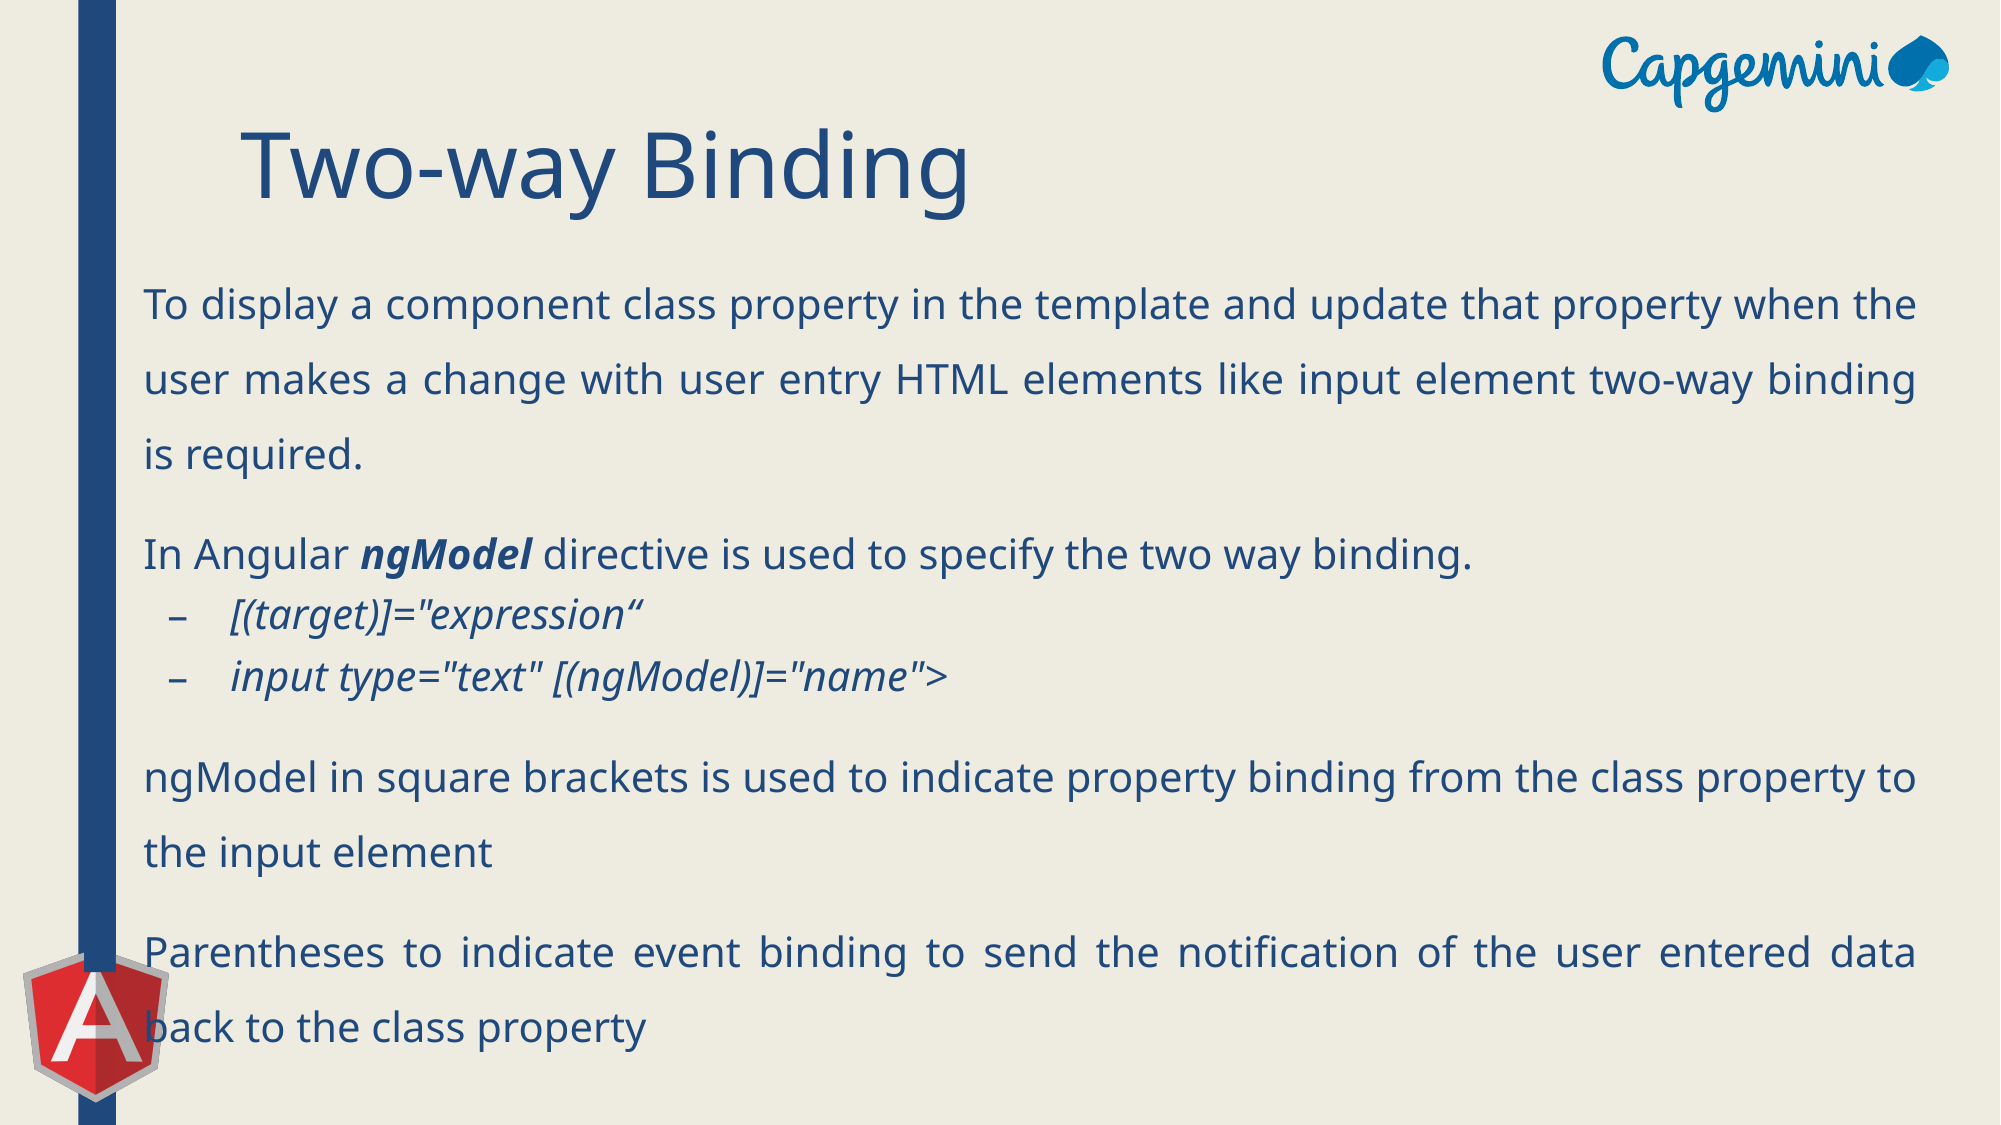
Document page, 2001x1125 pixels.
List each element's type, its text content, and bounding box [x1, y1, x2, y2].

picture [23, 948, 169, 1103]
list To display a component class property in the template and update that property when the user makes a change with user entry HTML elements like input element two-way binding is required. In Angular ngModel directive is used to specify the two way binding. [(target)]="expression“ input type="text" [(ngModel)]="name"> ngModel in square brackets is used to indicate property binding from the class property to the input element Parentheses to indicate event binding to send the notification of the user entered data back to the class property [65, 245, 1934, 1007]
title Two-way Binding [225, 112, 1800, 245]
